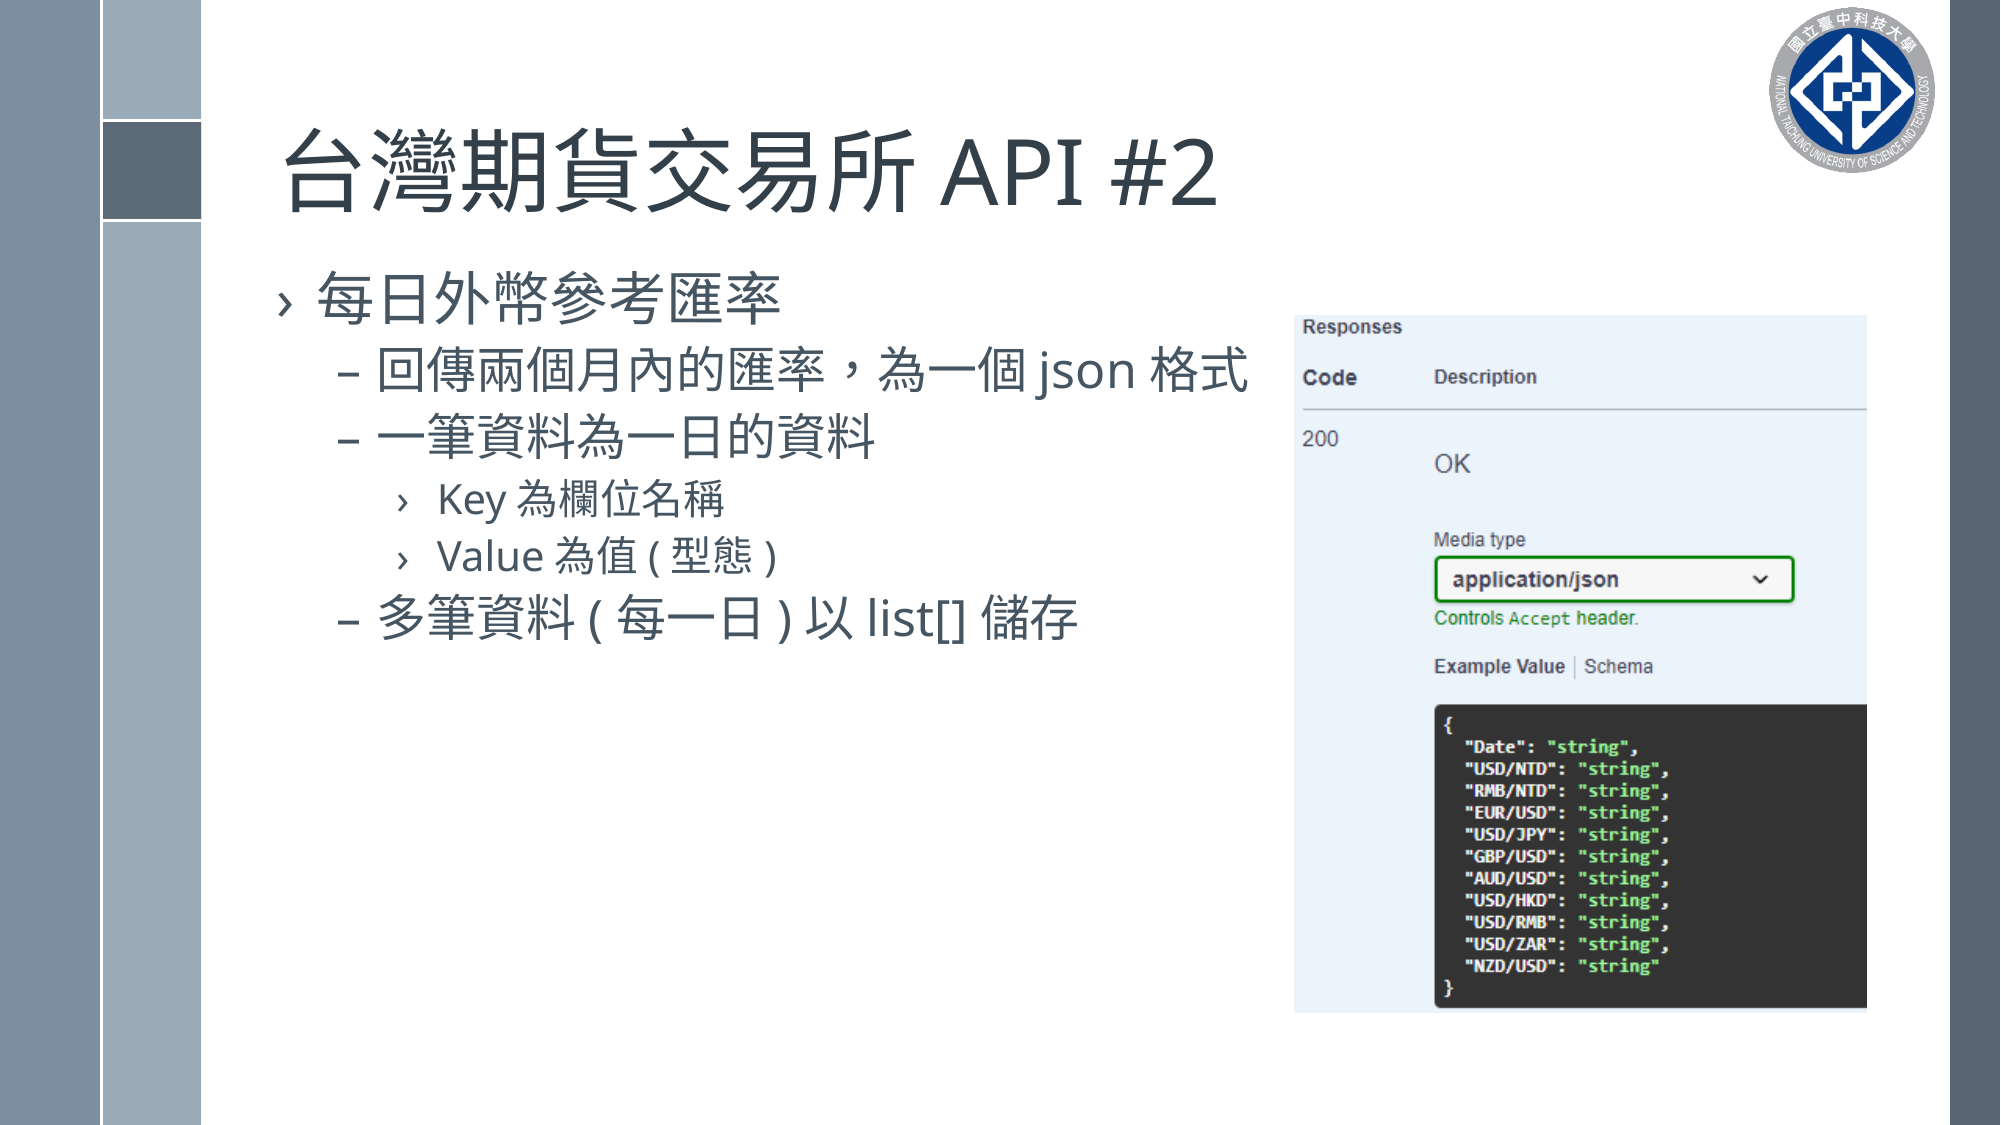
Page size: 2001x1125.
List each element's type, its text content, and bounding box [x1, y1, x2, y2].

picture [1769, 7, 1935, 173]
title 台灣期貨交易所API #2 [261, 29, 1867, 233]
picture [1294, 315, 1867, 1013]
list 每日外幣參考匯率 回傳兩個月內的匯率，為一個json格式 一筆資料為一日的資料 Key為欄位名稱 Value為值(型態) 多筆資料(每一日)以list[]儲存 [261, 262, 1867, 1013]
